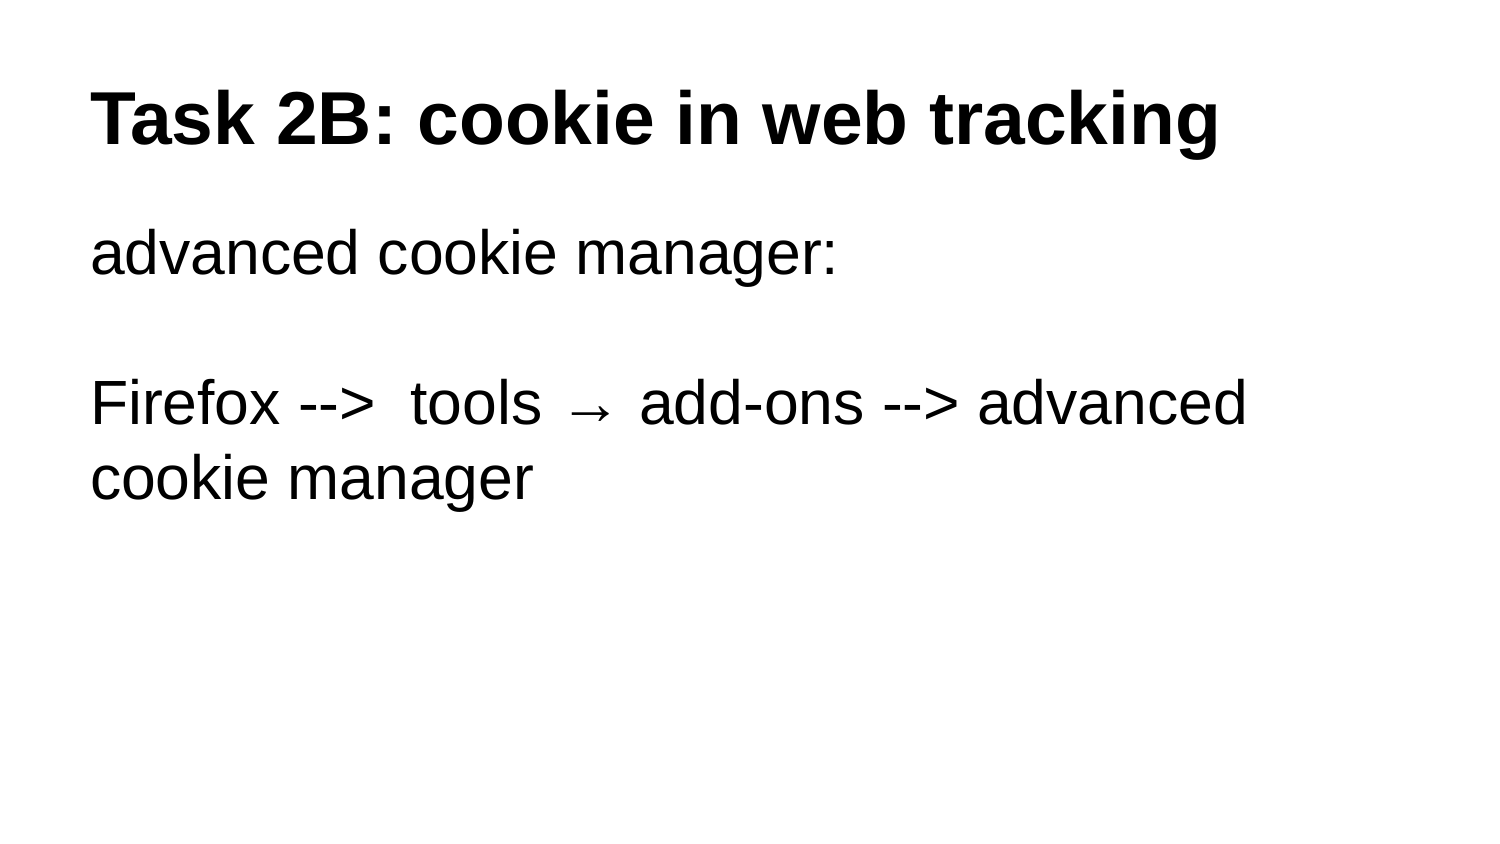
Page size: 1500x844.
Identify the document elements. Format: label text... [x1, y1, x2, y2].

title Task 2B: cookie in web tracking [75, 33, 1425, 175]
list advanced cookie manager: Firefox --> tools → add-ons --> advanced cookie manager [75, 196, 1425, 808]
